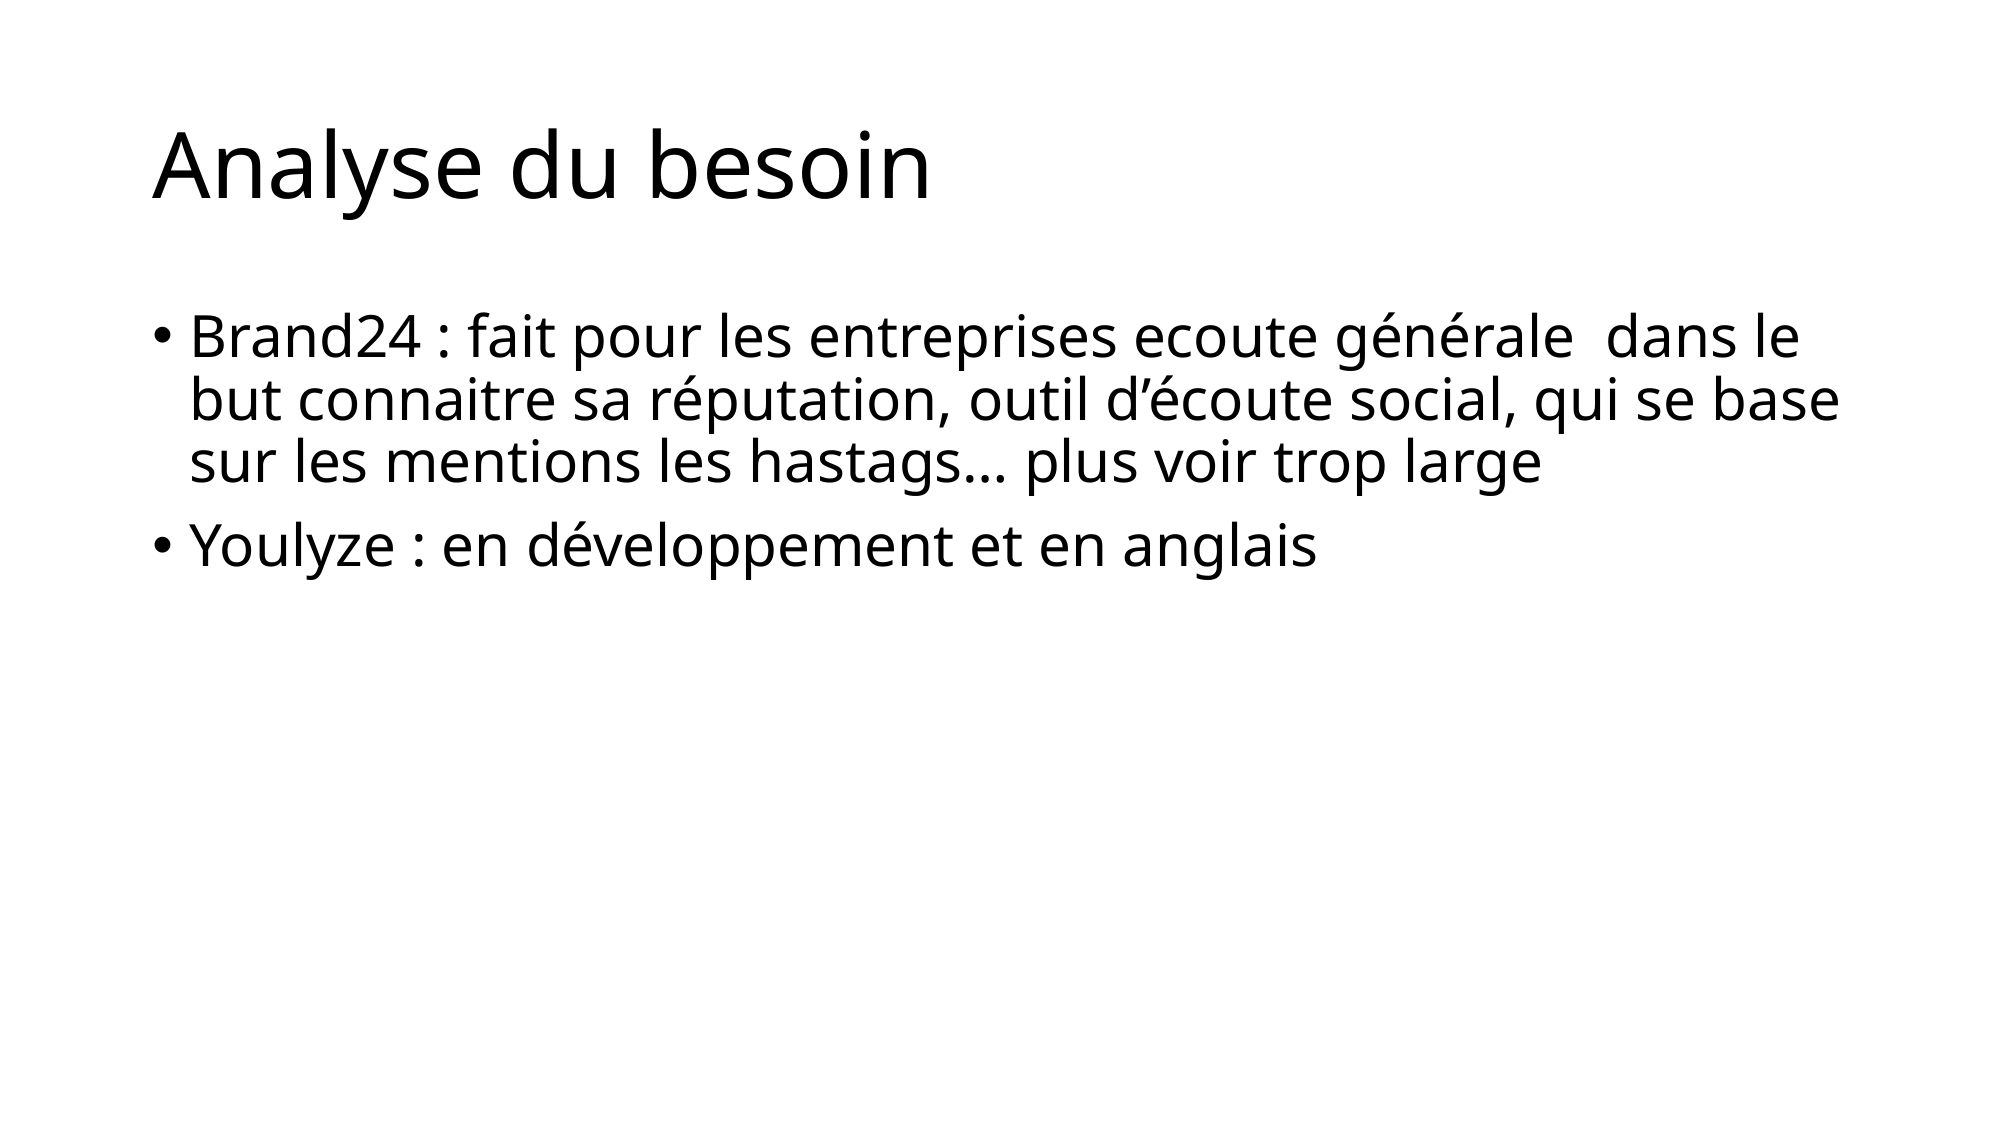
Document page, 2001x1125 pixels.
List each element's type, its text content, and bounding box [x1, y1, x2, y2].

title Analyse du besoin [137, 59, 1863, 278]
list Brand24 : fait pour les entreprises ecoute générale dans le but connaitre sa réputation, outil d’écoute social, qui se base sur les mentions les hastags… plus voir trop large Youlyze : en développement et en anglais [137, 299, 1863, 1014]
